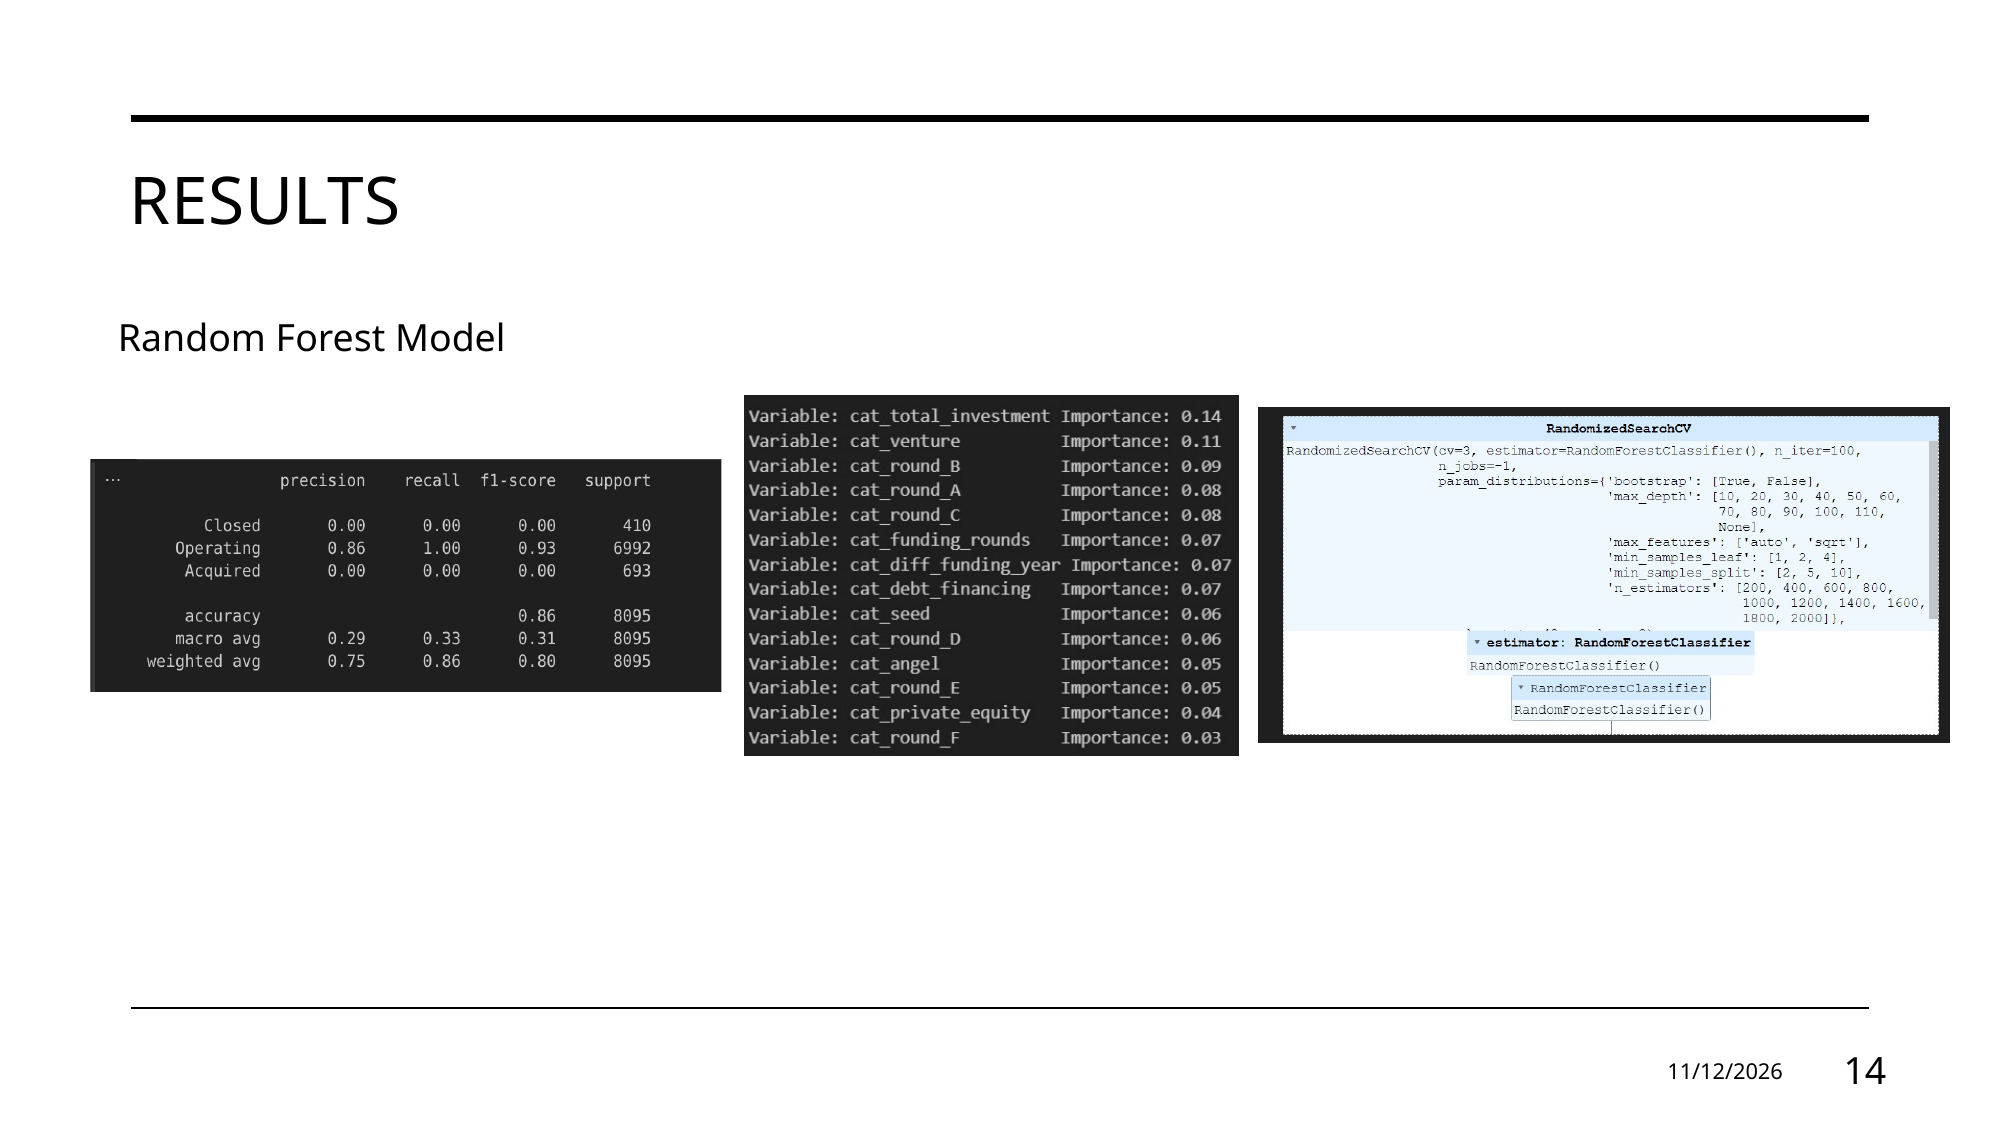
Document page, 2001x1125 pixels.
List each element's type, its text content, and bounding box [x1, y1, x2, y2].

slide_number 14 [1791, 1042, 1902, 1103]
title results [114, 151, 1869, 246]
text_box Random Forest Model [103, 306, 521, 367]
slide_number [1372, 1042, 1791, 1103]
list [90, 459, 722, 692]
picture [1258, 407, 1950, 743]
picture [744, 395, 1239, 756]
